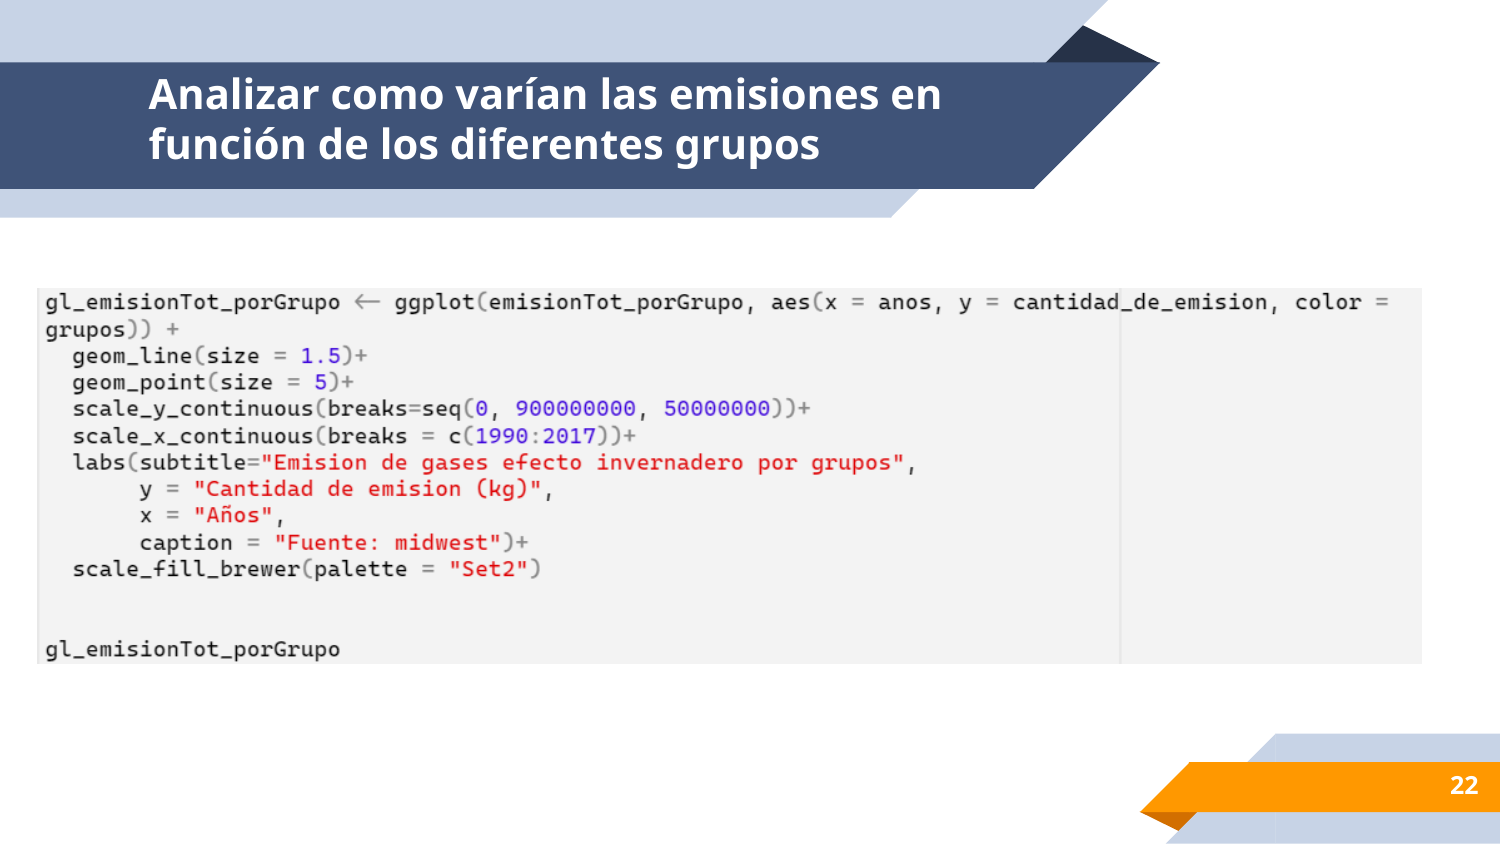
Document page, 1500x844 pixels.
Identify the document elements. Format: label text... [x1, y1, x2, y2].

slide_number 22 [1249, 760, 1494, 813]
picture [37, 287, 1423, 664]
title Analizar como varían las emisiones en función de los diferentes grupos [133, 96, 1035, 191]
